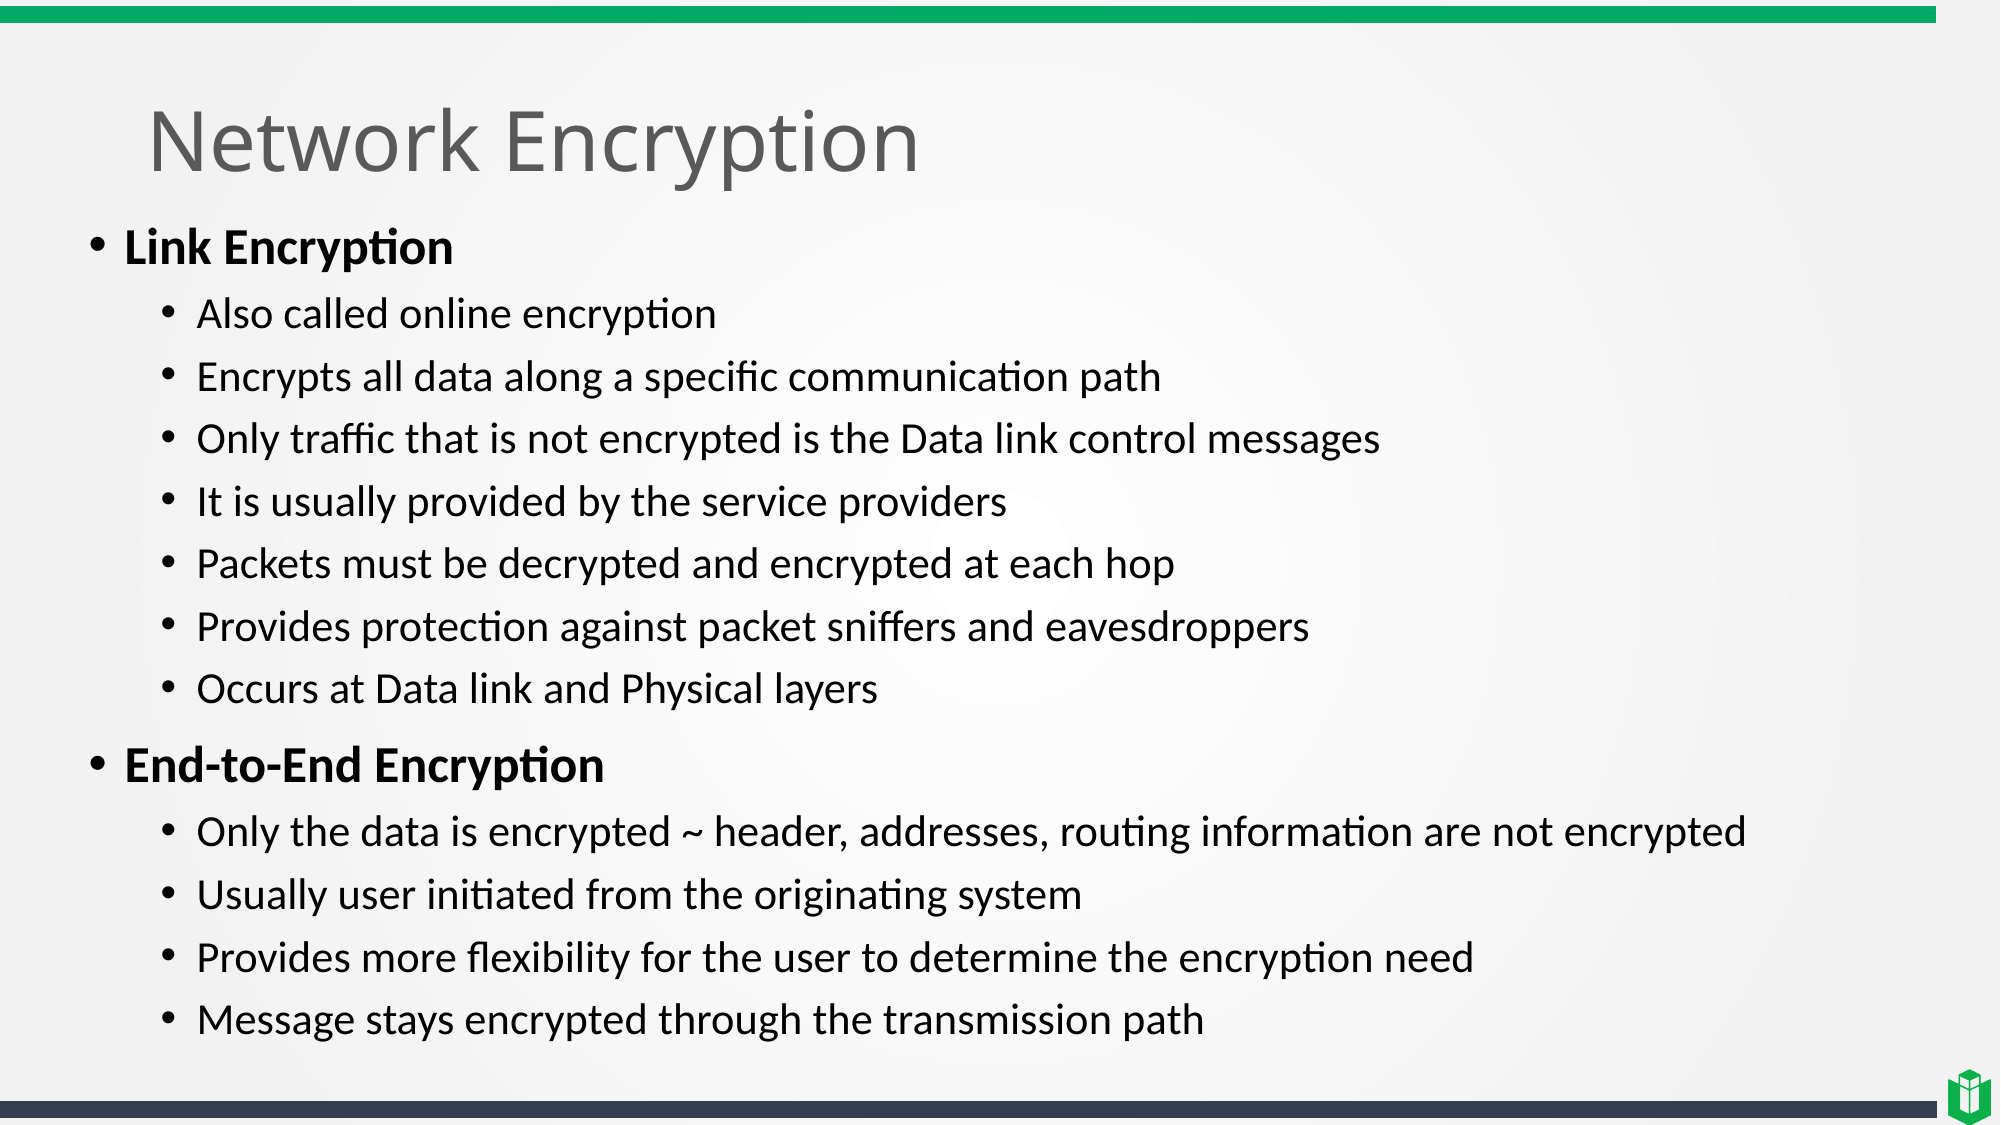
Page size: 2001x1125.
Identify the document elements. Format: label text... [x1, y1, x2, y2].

title Network Encryption [131, 84, 1886, 206]
picture [1945, 1068, 1992, 1125]
text_box Link Encryption Also called online encryption Encrypts all data along a specific communication path Only traffic that is not encrypted is the Data link control messages It is usually provided by the service providers Packets must be decrypted and encrypted at each hop Provides protection against packet sniffers and eavesdroppers Occurs at Data link and Physical layers End-to-End Encryption Only the data is encrypted ~ header, addresses, routing information are not encrypted Usually user initiated from the originating system Provides more flexibility for the user to determine the encryption need Message stays encrypted through the transmission path [73, 205, 1874, 1056]
